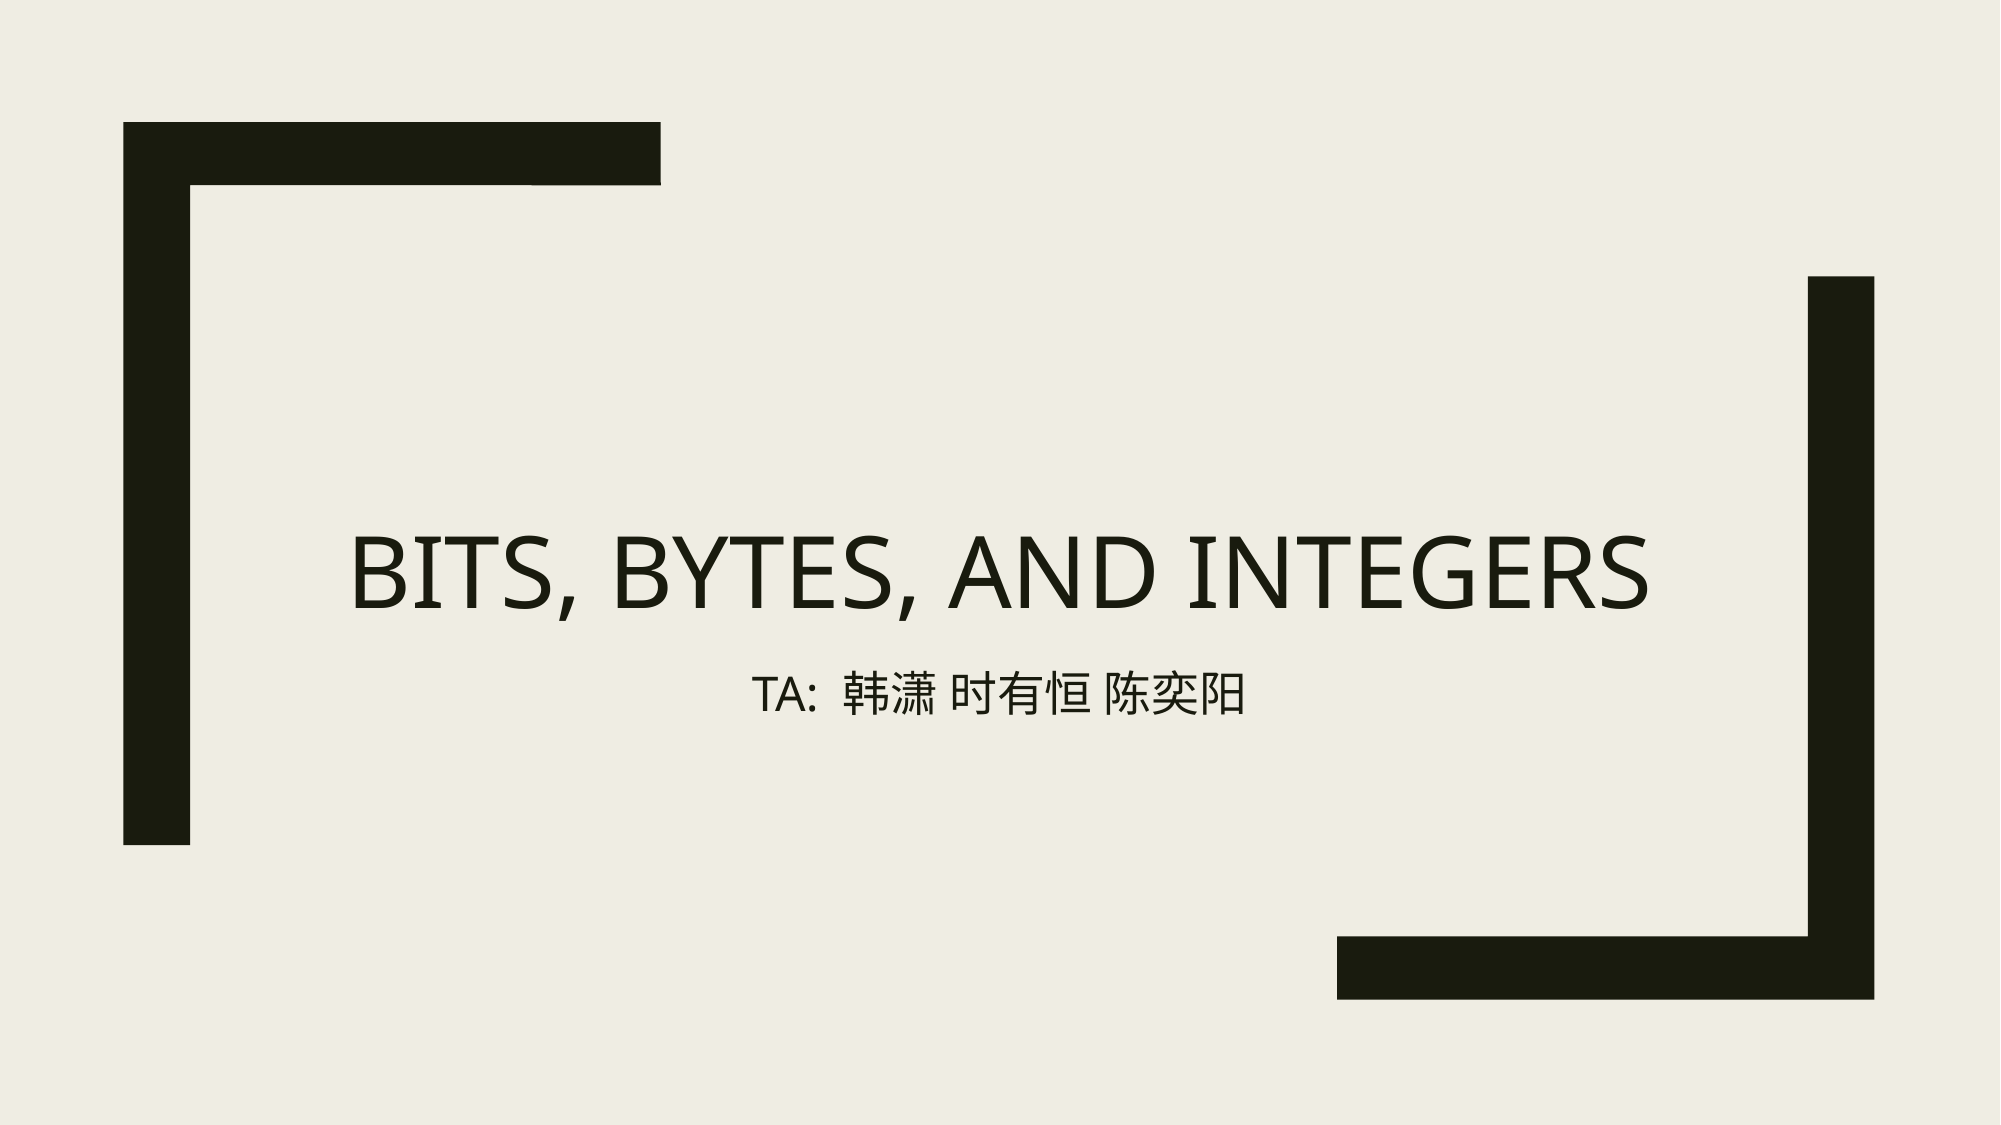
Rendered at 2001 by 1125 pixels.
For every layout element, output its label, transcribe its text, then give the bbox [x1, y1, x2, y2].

subtitle TA: 韩潇 时有恒 陈奕阳 [439, 649, 1561, 828]
title Bits, Bytes, and Integers [314, 293, 1686, 638]
